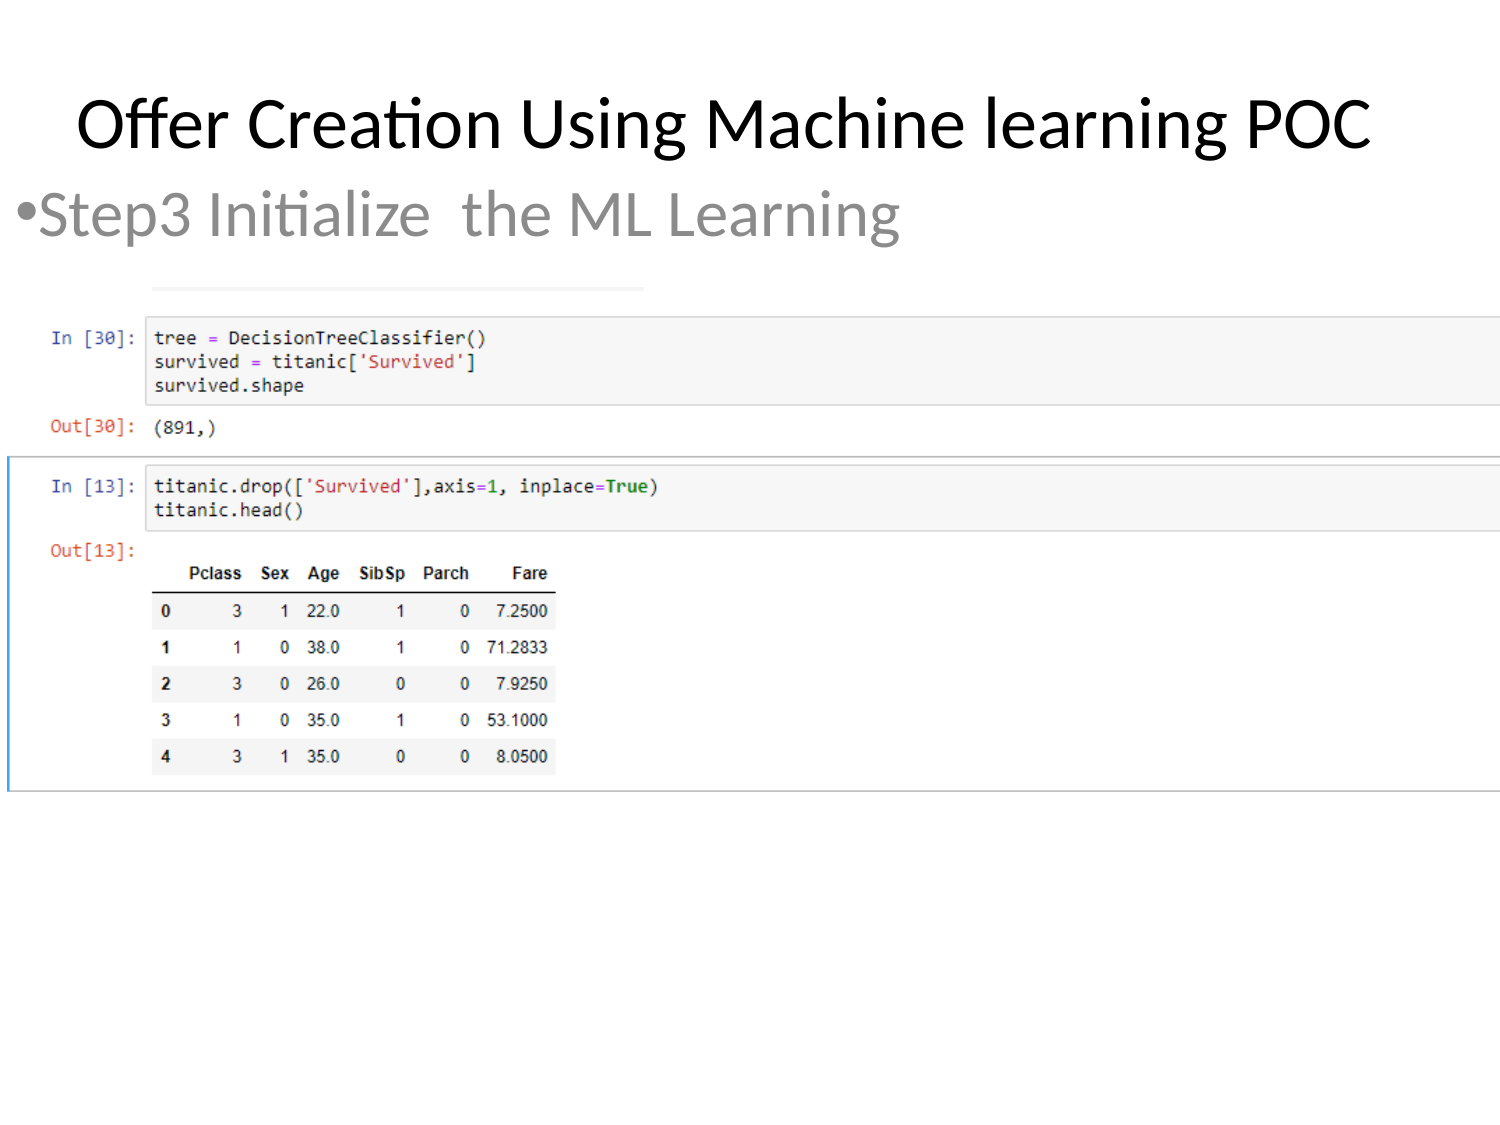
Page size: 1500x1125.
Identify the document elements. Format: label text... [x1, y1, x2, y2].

title Offer Creation Using Machine learning POC [0, 37, 1475, 162]
text_box Step3 Initialize the ML Learning [0, 162, 1500, 1088]
picture [7, 287, 1500, 799]
